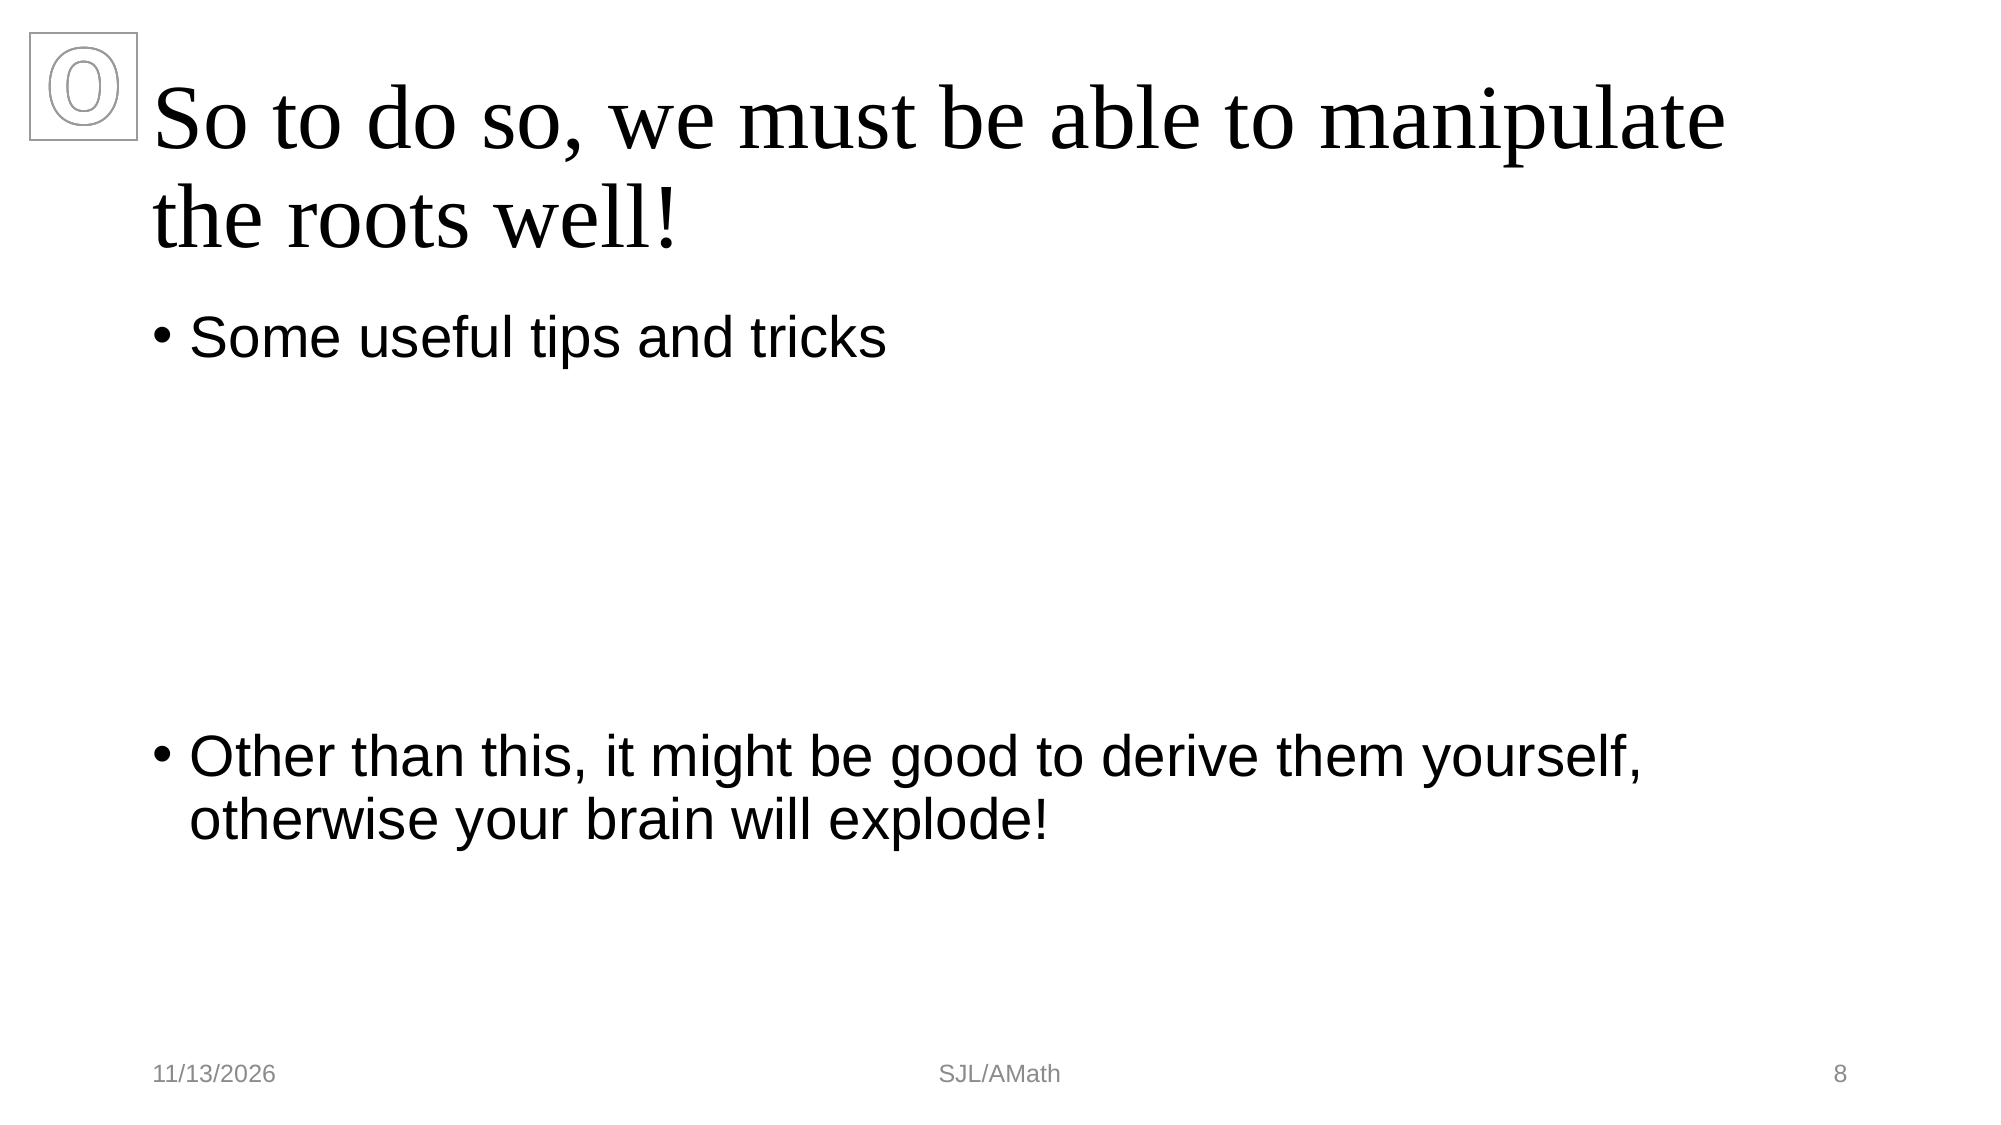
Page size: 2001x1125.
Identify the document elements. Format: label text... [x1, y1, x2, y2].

picture [29, 32, 138, 141]
footer SJL/AMath [662, 1042, 1338, 1103]
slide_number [137, 1042, 588, 1103]
title So to do so, we must be able to manipulate the roots well! [137, 59, 1863, 278]
slide_number 8 [1412, 1042, 1863, 1103]
